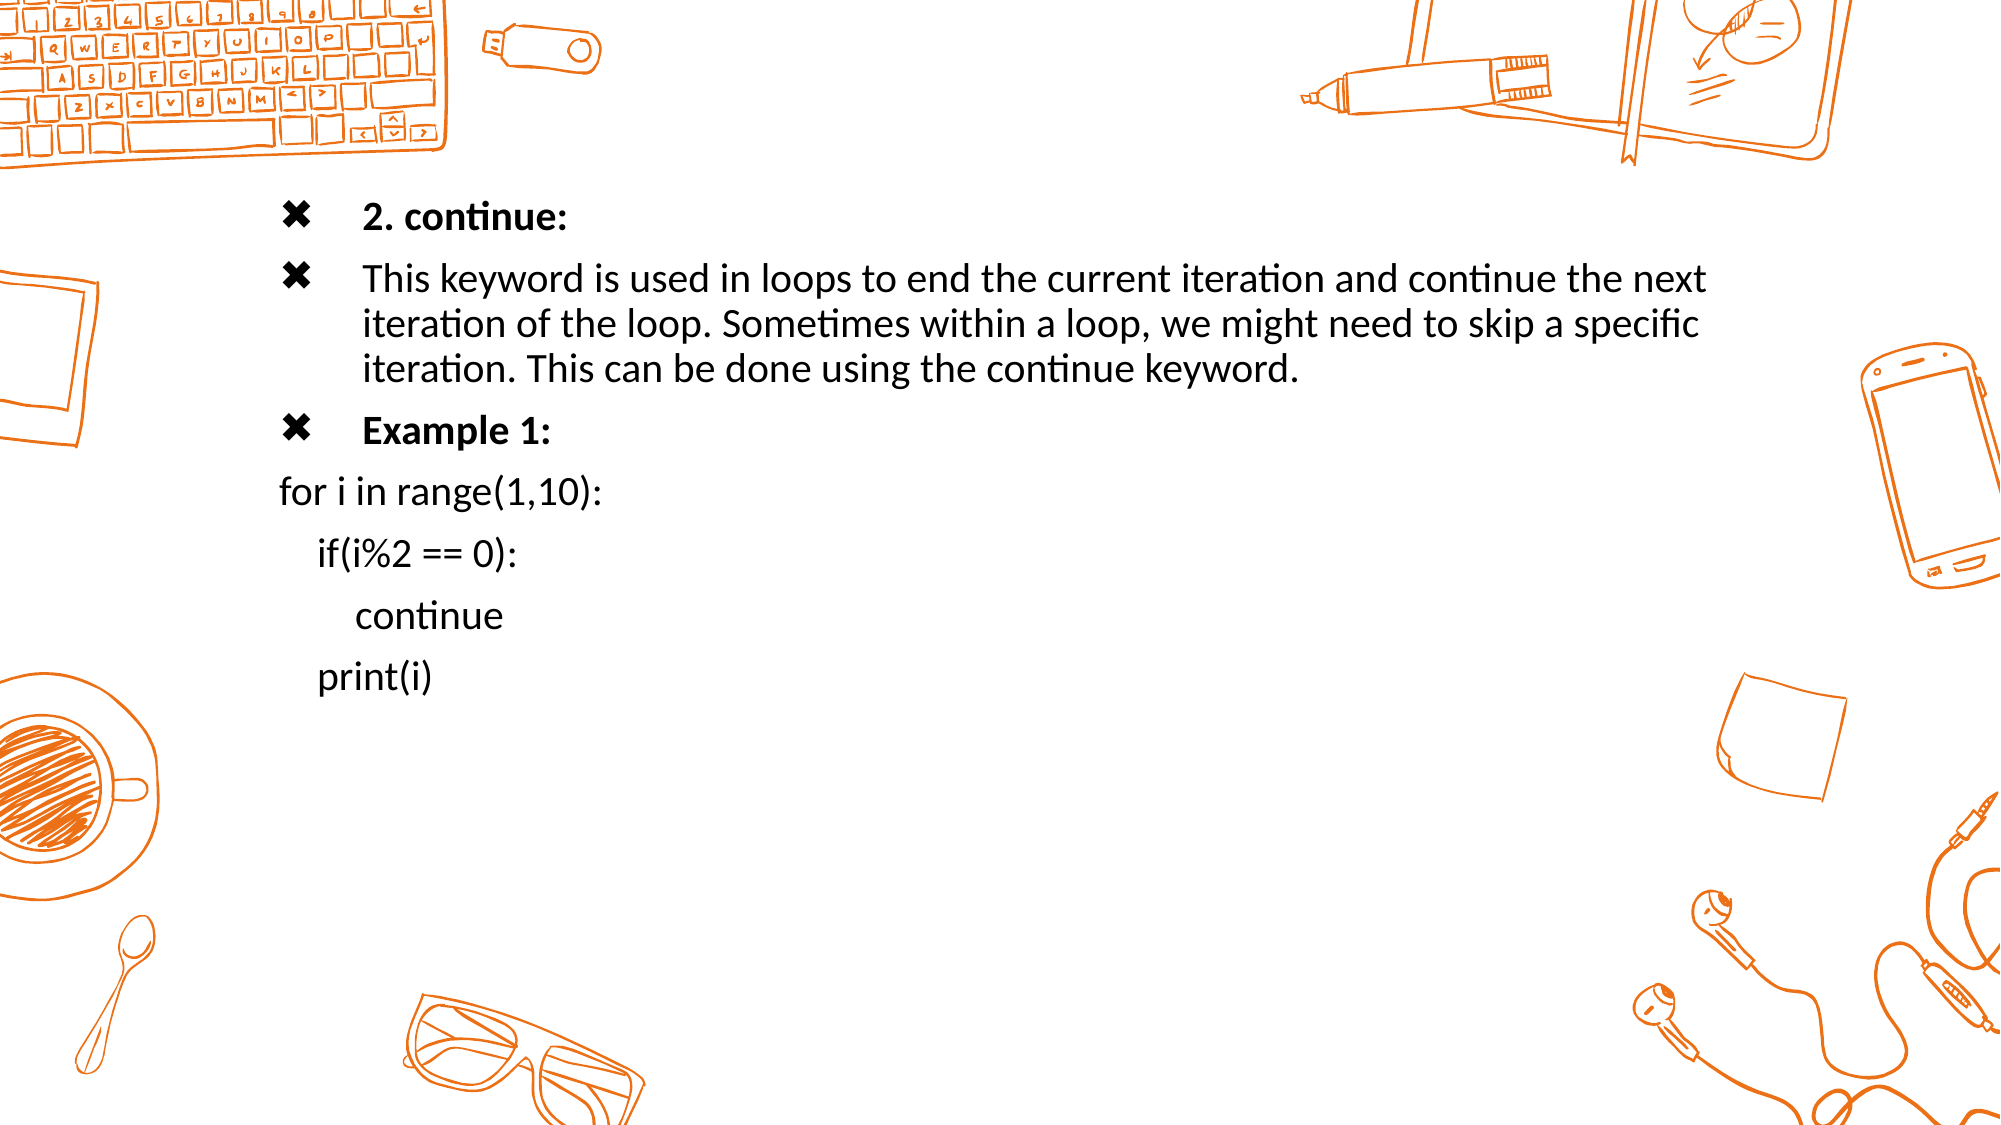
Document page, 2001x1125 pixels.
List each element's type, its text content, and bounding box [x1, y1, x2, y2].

list 2. continue: This keyword is used in loops to end the current iteration and continue the next iteration of the loop. Sometimes within a loop, we might need to skip a specific iteration. This can be done using the continue keyword. Example 1: for i in range(1,10): if(i%2 == 0): continue print(i) [247, 179, 1753, 946]
